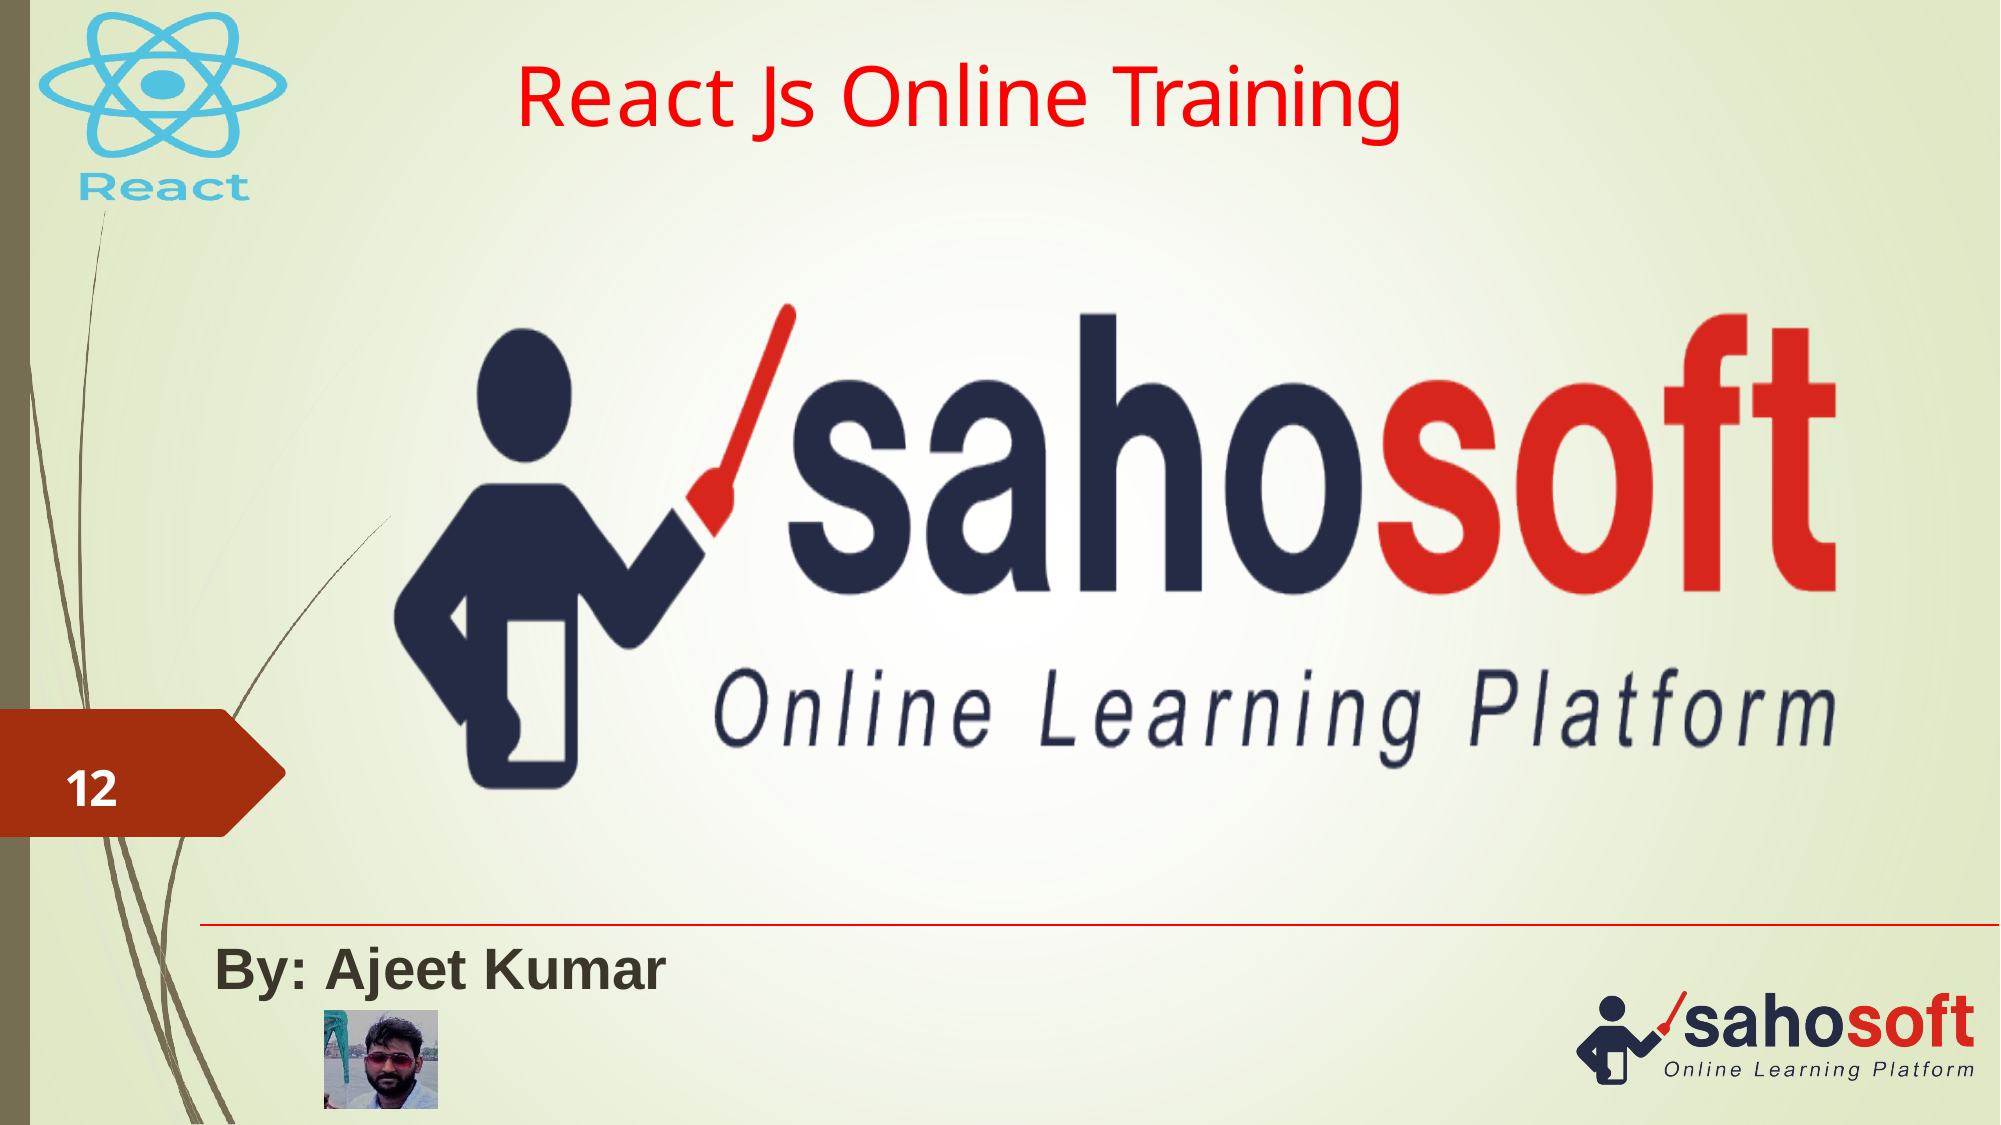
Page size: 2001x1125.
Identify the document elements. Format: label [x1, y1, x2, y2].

picture [0, 0, 325, 213]
picture [324, 1010, 438, 1110]
picture [361, 287, 1863, 823]
text_box [0, 0, 2000, 1125]
picture [1567, 987, 1981, 1092]
